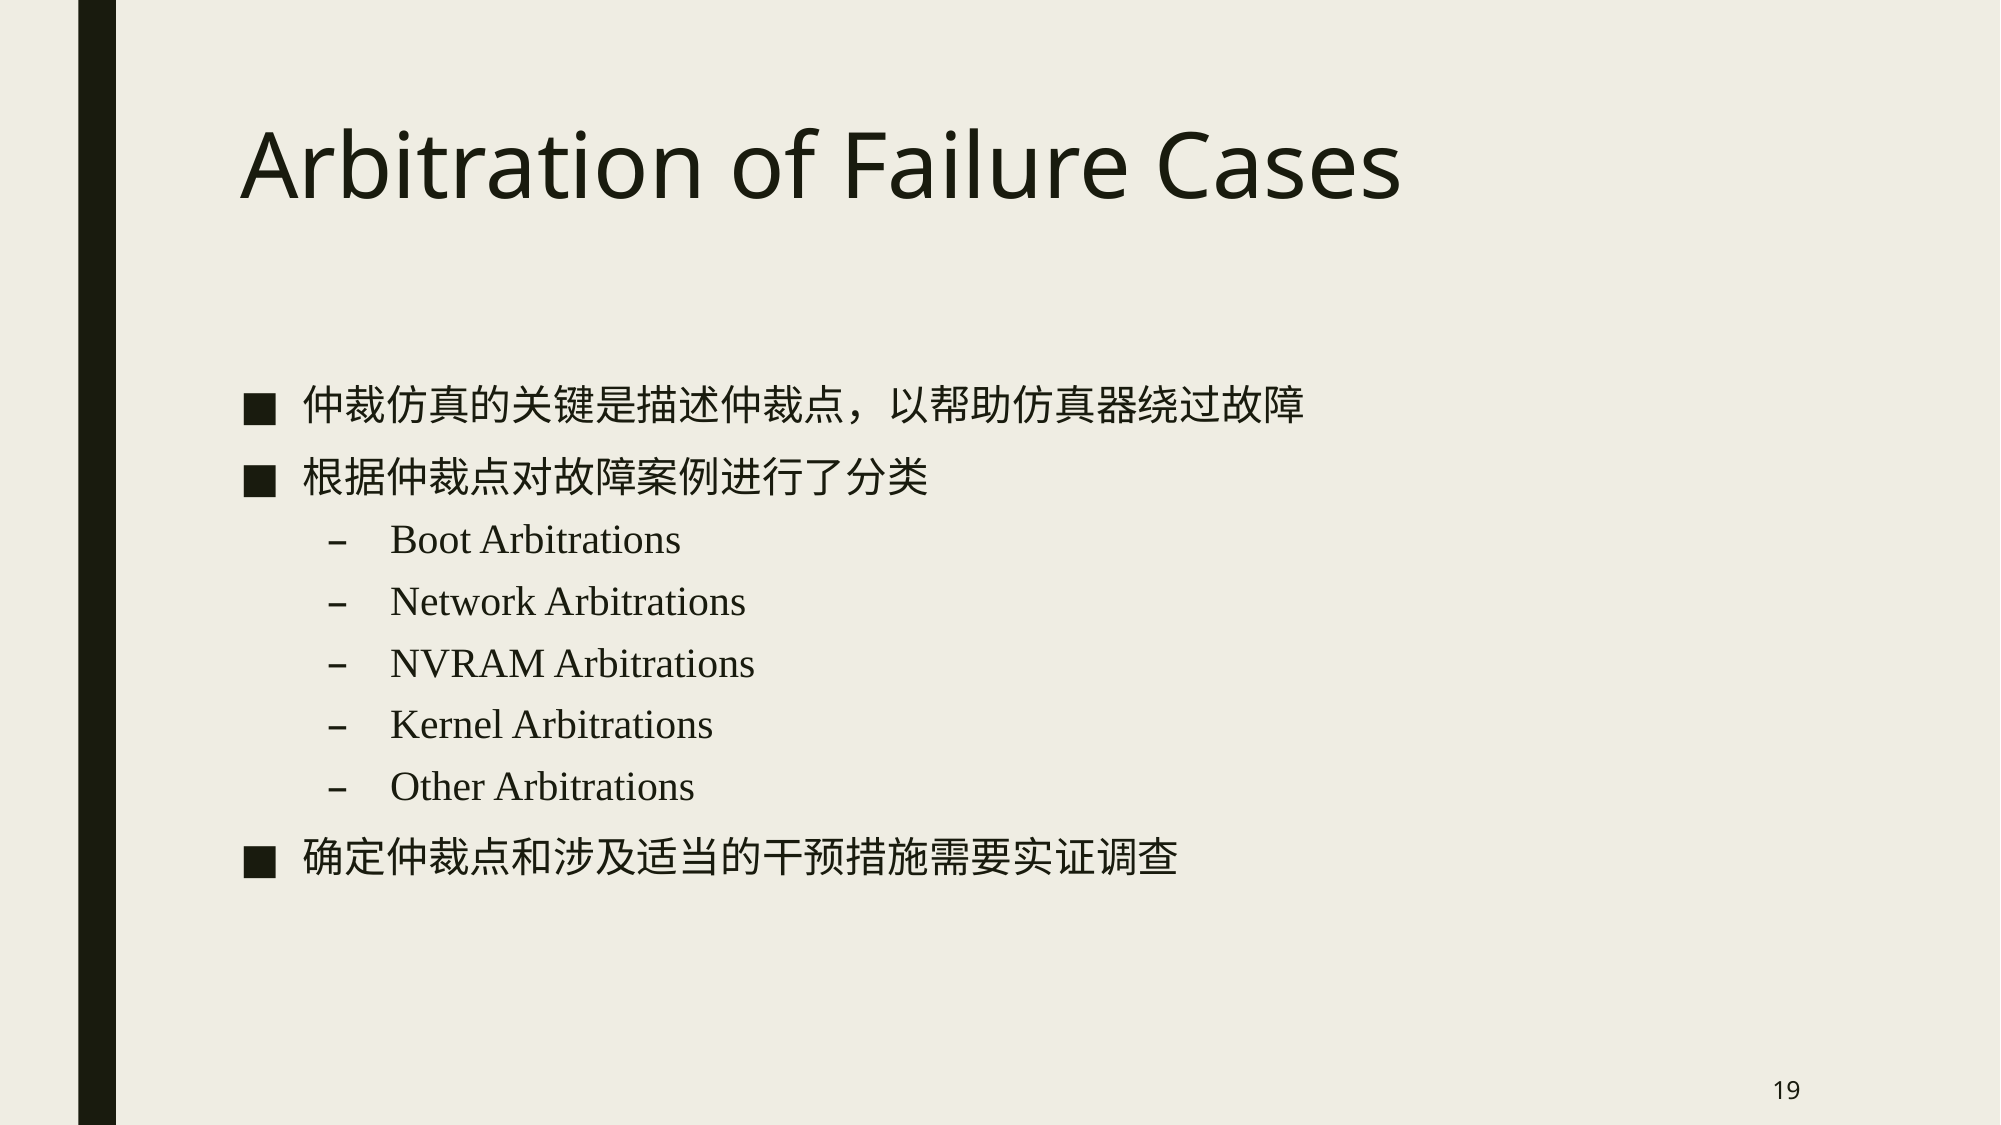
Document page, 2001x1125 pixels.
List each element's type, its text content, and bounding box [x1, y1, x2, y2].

slide_number 19 [1553, 1058, 1816, 1125]
list 仲裁仿真的关键是描述仲裁点，以帮助仿真器绕过故障 根据仲裁点对故障案例进行了分类 Boot Arbitrations Network Arbitrations NVRAM Arbitrations Kernel Arbitrations Other Arbitrations 确定仲裁点和涉及适当的干预措施需要实证调查 [225, 375, 1984, 1110]
title Arbitration of Failure Cases [225, 112, 1800, 357]
